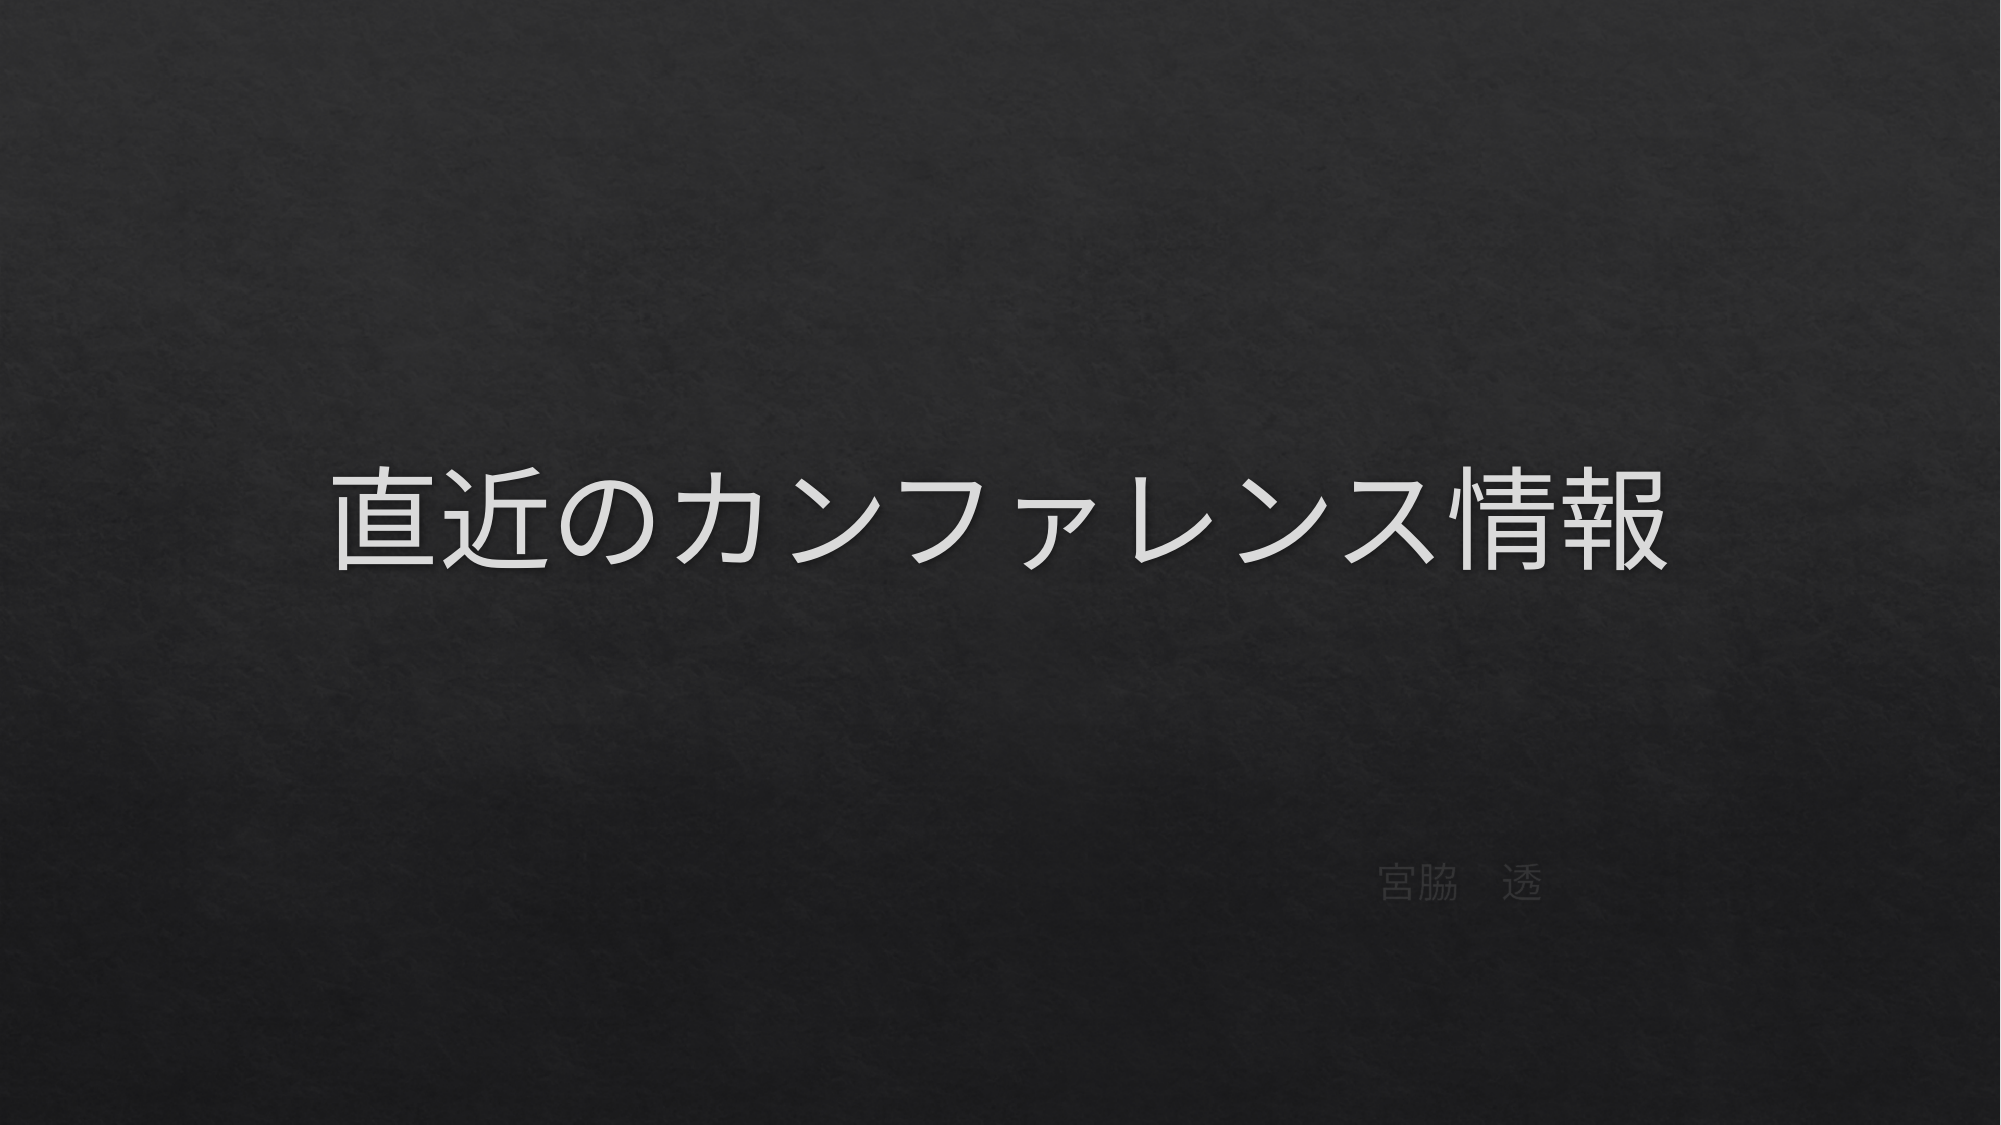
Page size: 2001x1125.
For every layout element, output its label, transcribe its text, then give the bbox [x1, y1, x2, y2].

title 直近のカンファレンス情報 [93, 291, 1904, 592]
subtitle 宮脇 透 [1224, 848, 1694, 1021]
